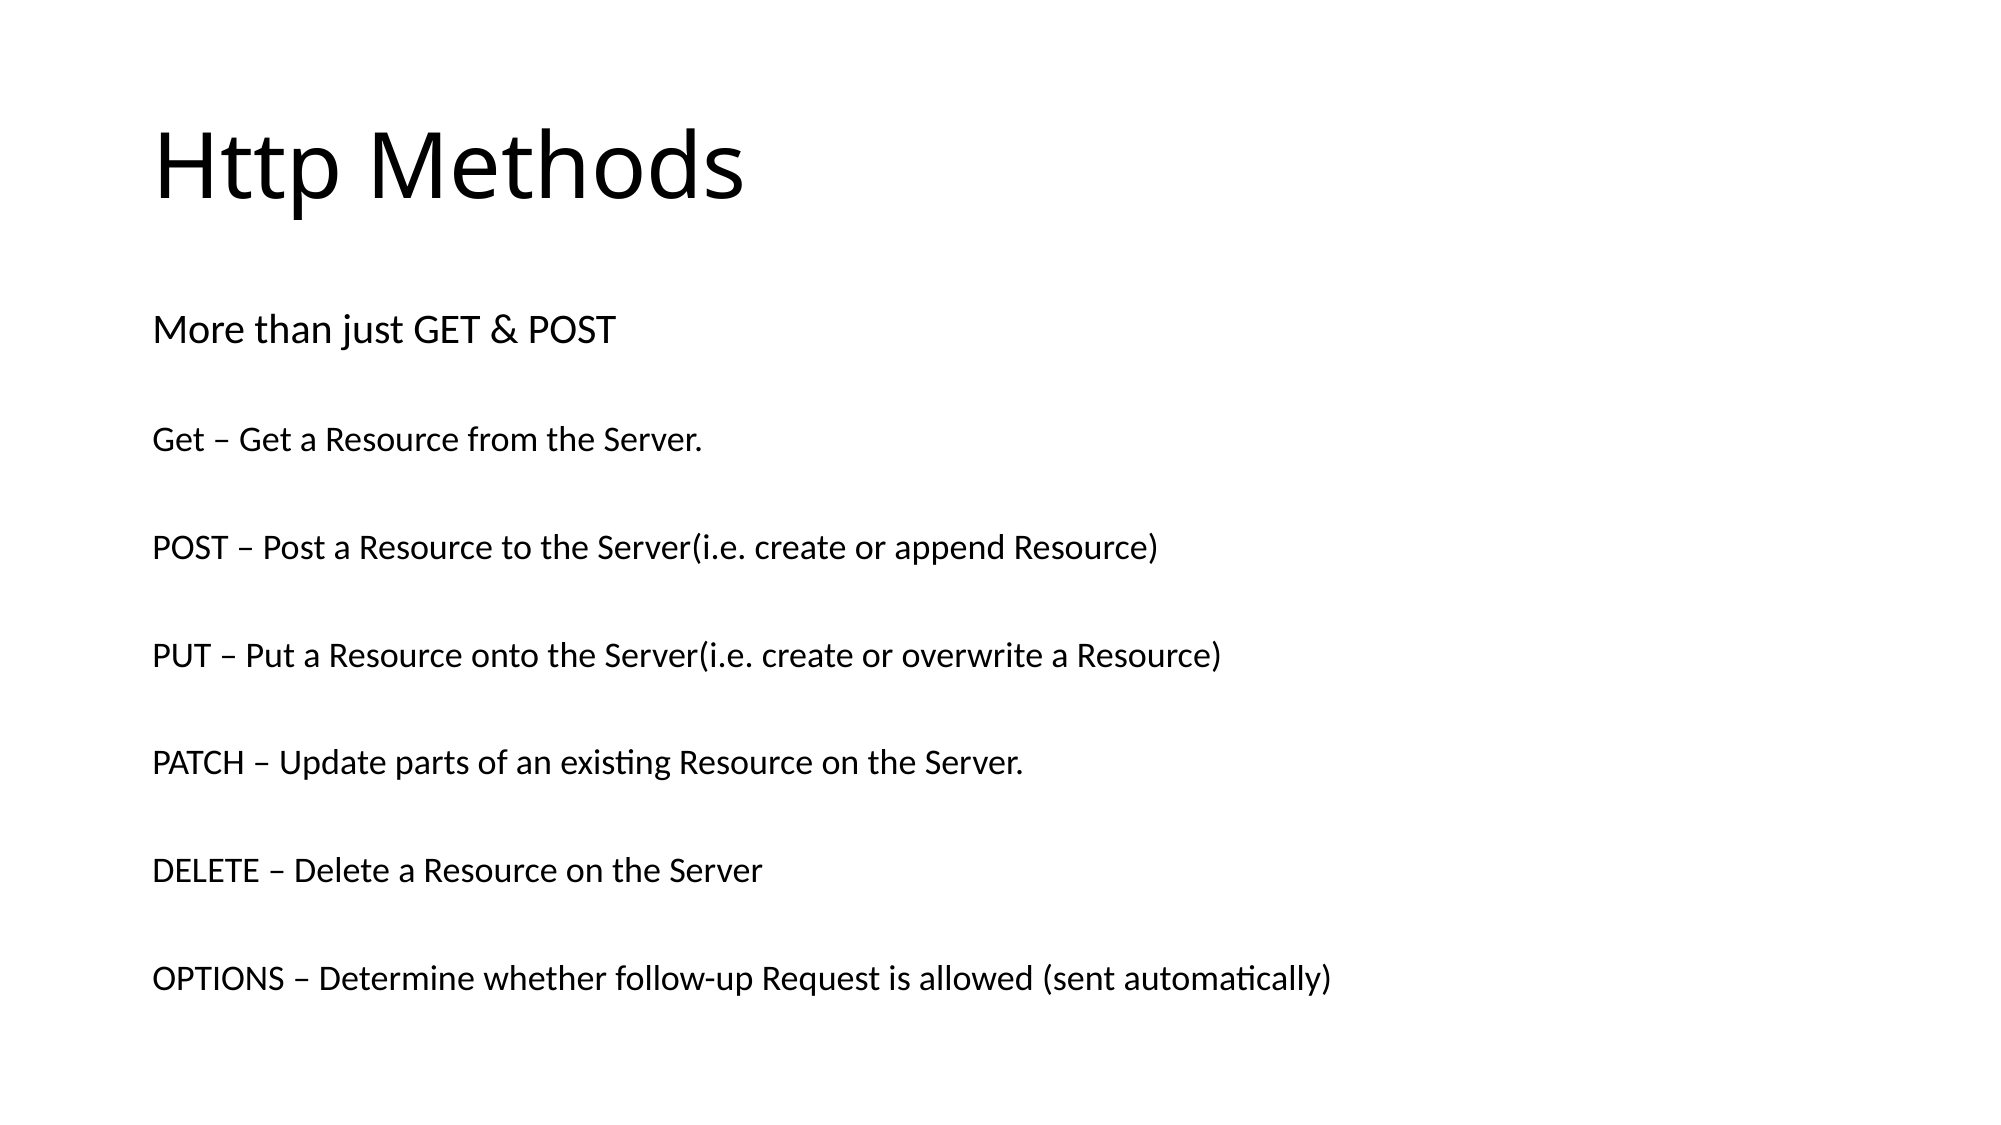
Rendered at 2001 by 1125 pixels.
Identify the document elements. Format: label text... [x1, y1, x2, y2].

title Http Methods [137, 59, 1863, 278]
list More than just GET & POST Get – Get a Resource from the Server. POST – Post a Resource to the Server(i.e. create or append Resource) PUT – Put a Resource onto the Server(i.e. create or overwrite a Resource) PATCH – Update parts of an existing Resource on the Server. DELETE – Delete a Resource on the Server OPTIONS – Determine whether follow-up Request is allowed (sent automatically) [137, 299, 1863, 1014]
